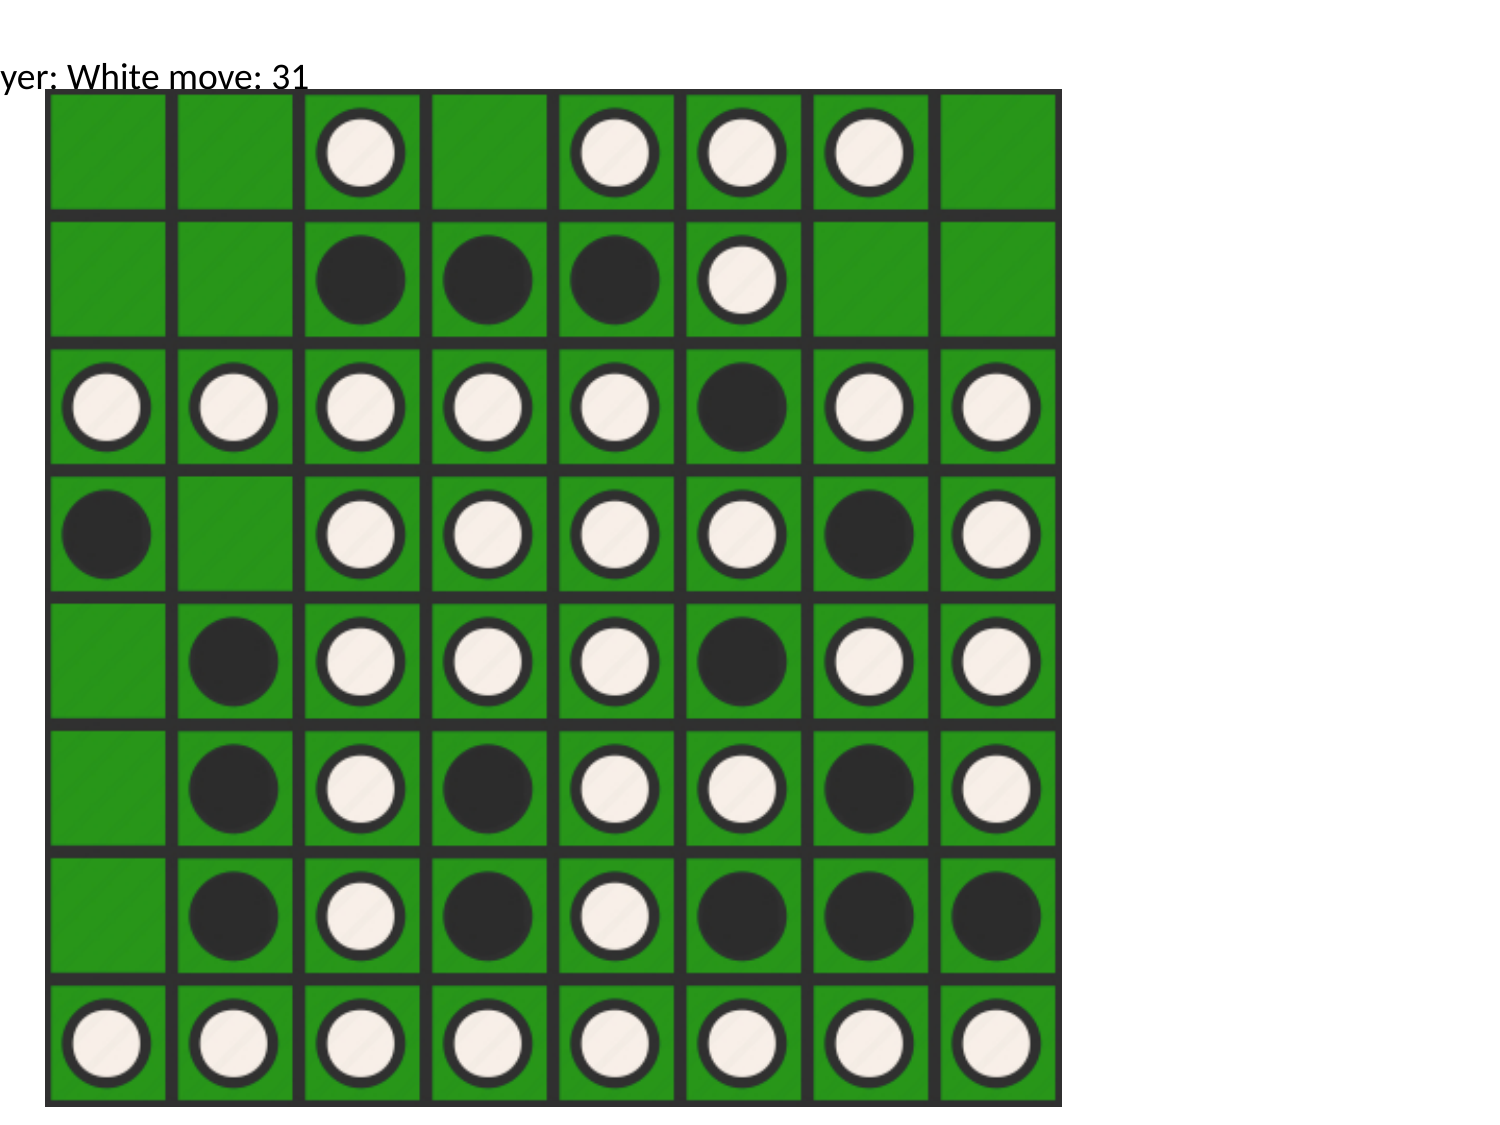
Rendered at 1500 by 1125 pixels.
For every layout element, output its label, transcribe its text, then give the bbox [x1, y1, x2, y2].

text_box turn: 48 player: White move: 31 [0, 44, 325, 105]
picture [44, 89, 1062, 1107]
